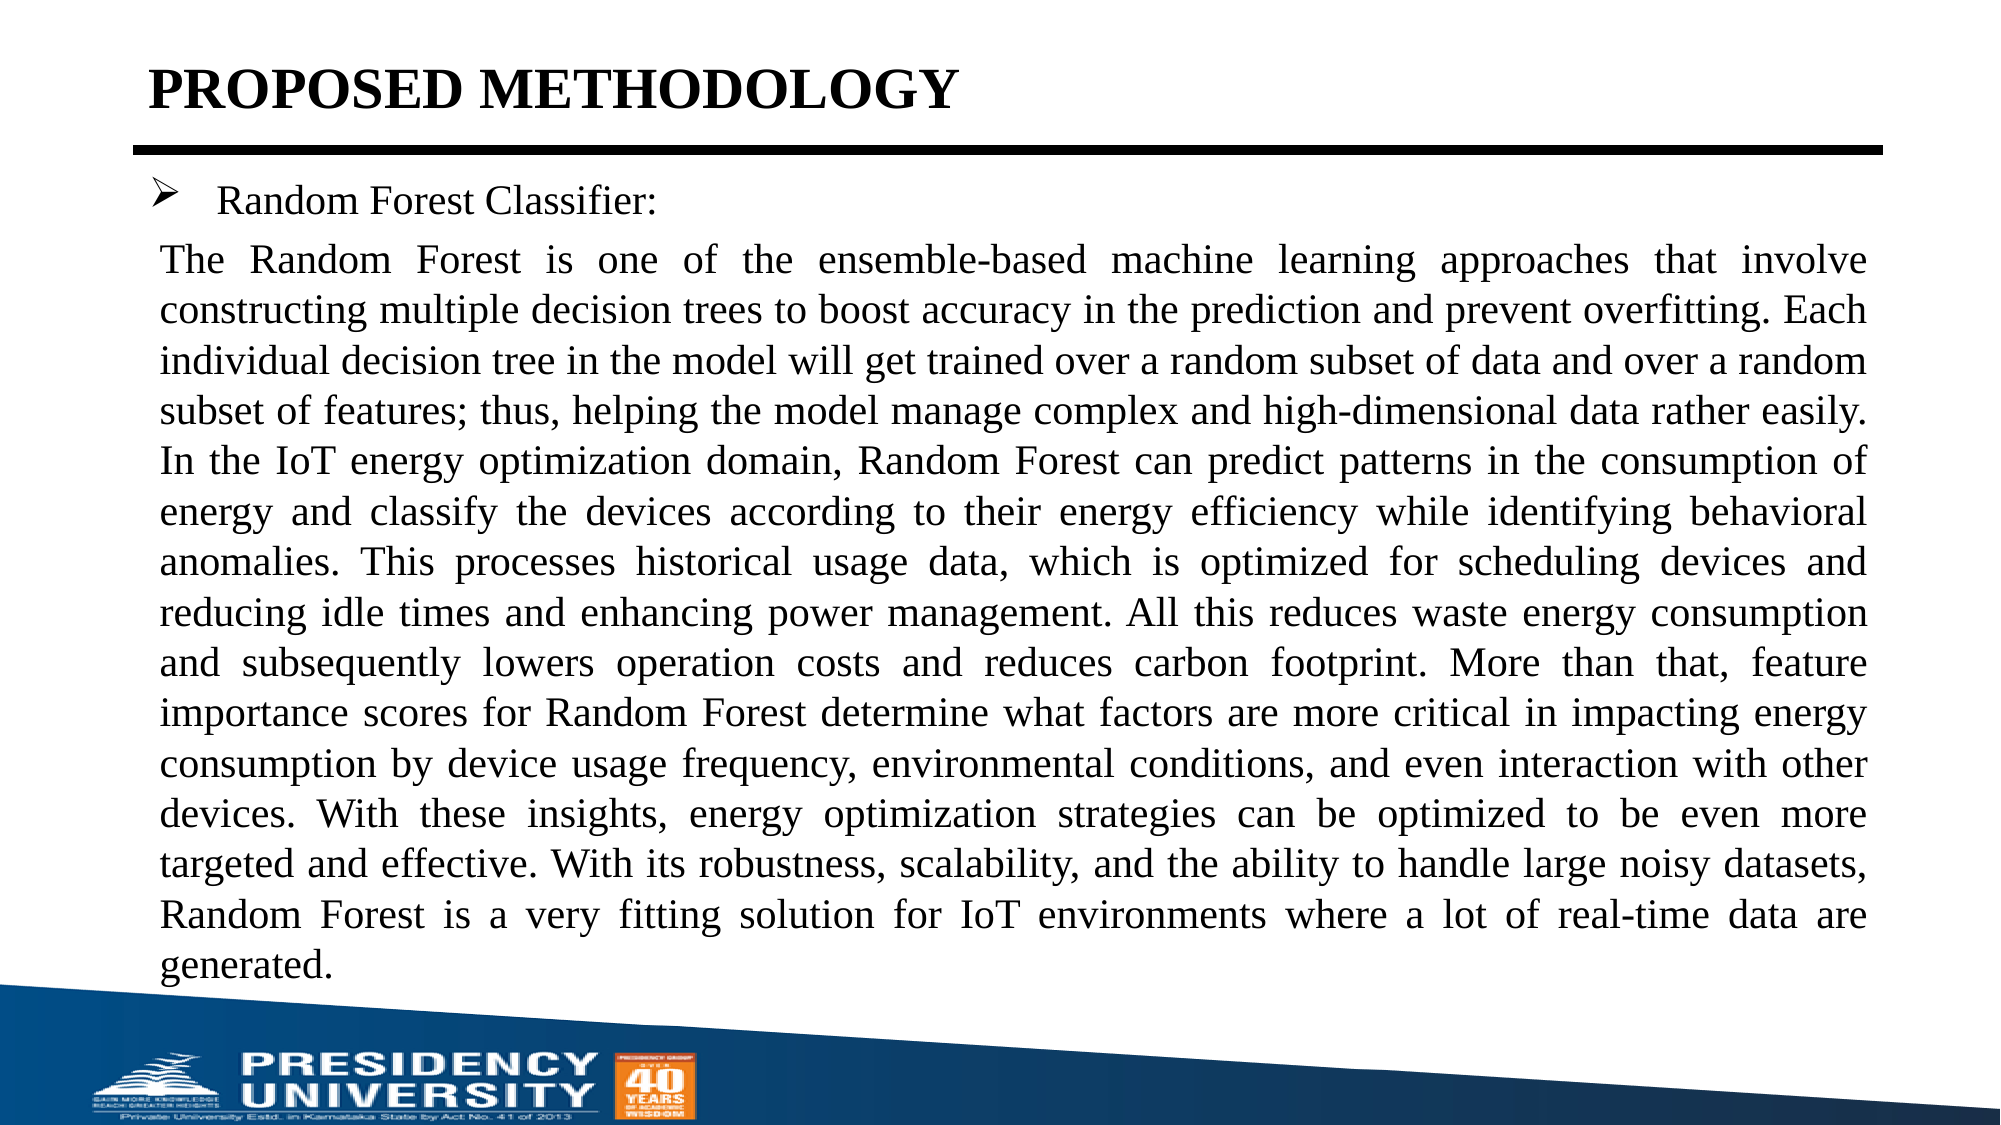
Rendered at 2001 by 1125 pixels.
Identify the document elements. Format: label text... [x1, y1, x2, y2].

list Random Forest Classifier: The Random Forest is one of the ensemble-based machine learning approaches that involve constructing multiple decision trees to boost accuracy in the prediction and prevent overfitting. Each individual decision tree in the model will get trained over a random subset of data and over a random subset of features; thus, helping the model manage complex and high-dimensional data rather easily. In the IoT energy optimization domain, Random Forest can predict patterns in the consumption of energy and classify the devices according to their energy efficiency while identifying behavioral anomalies. This processes historical usage data, which is optimized for scheduling devices and reducing idle times and enhancing power management. All this reduces waste energy consumption and subsequently lowers operation costs and reduces carbon footprint. More than that, feature importance scores for Random Forest determine what factors are more critical in impacting energy consumption by device usage frequency, environmental conditions, and even interaction with other devices. With these insights, energy optimization strategies can be optimized to be even more targeted and effective. With its robustness, scalability, and the ability to handle large noisy datasets, Random Forest is a very fitting solution for IoT environments where a lot of real-time data are generated. [133, 165, 1884, 1000]
title PROPOSED METHODOLOGY [133, 45, 1884, 125]
picture [0, 982, 2000, 1125]
